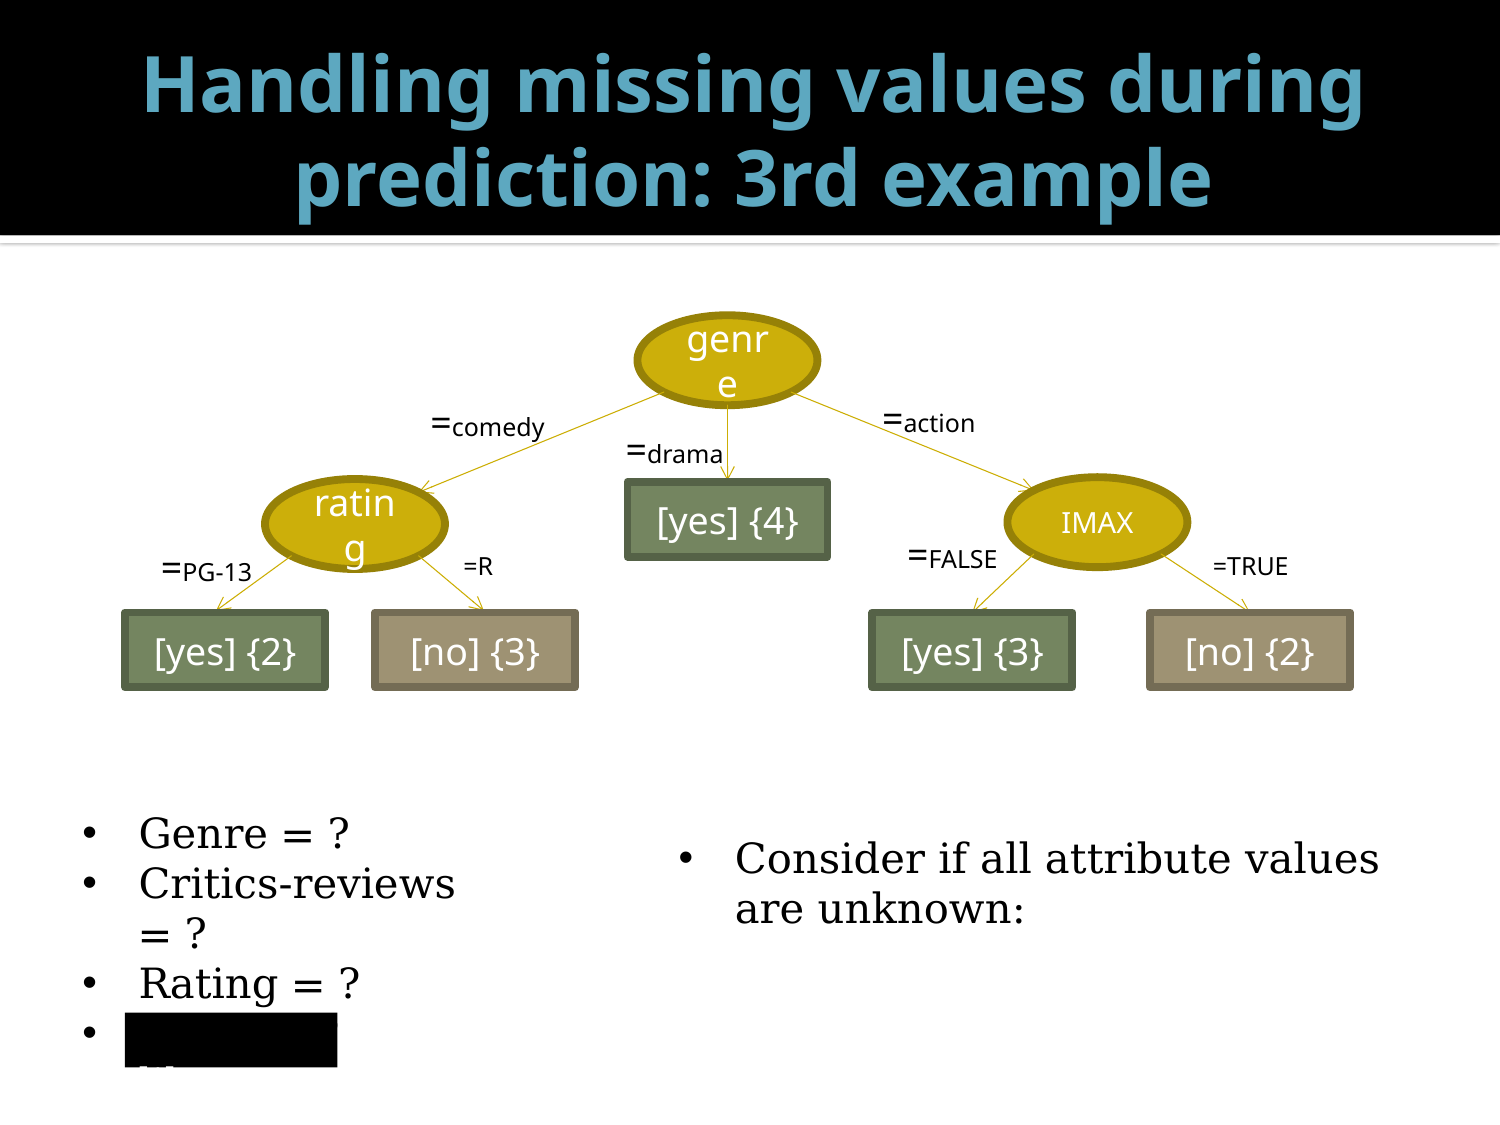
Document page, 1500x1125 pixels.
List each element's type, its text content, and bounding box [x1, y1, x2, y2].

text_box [216, 555, 292, 611]
title Handling missing values during prediction: 3rd example [75, 25, 1425, 231]
text_box =R [448, 542, 508, 588]
text_box rating [261, 475, 449, 573]
text_box [yes] {2} [121, 609, 329, 691]
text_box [791, 392, 1034, 491]
text_box =PG-13 [146, 536, 268, 597]
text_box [418, 555, 484, 611]
text_box [yes] {3} [868, 609, 1076, 691]
text_box genre [633, 311, 822, 410]
text_box Genre = ? Critics-reviews = ? Rating = ? IMAX = ? likes = yes [67, 799, 507, 1115]
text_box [972, 553, 1034, 613]
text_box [418, 392, 664, 493]
text_box =TRUE [1198, 542, 1304, 588]
text_box [no] {2} [1146, 609, 1354, 691]
text_box IMAX [1003, 473, 1192, 572]
text_box [no] {3} [371, 609, 579, 691]
text_box [yes] {4} [624, 478, 831, 561]
text_box =FALSE [892, 523, 1013, 584]
text_box =drama [669, 418, 723, 478]
text_box =drama [731, 418, 739, 478]
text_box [1161, 553, 1250, 613]
